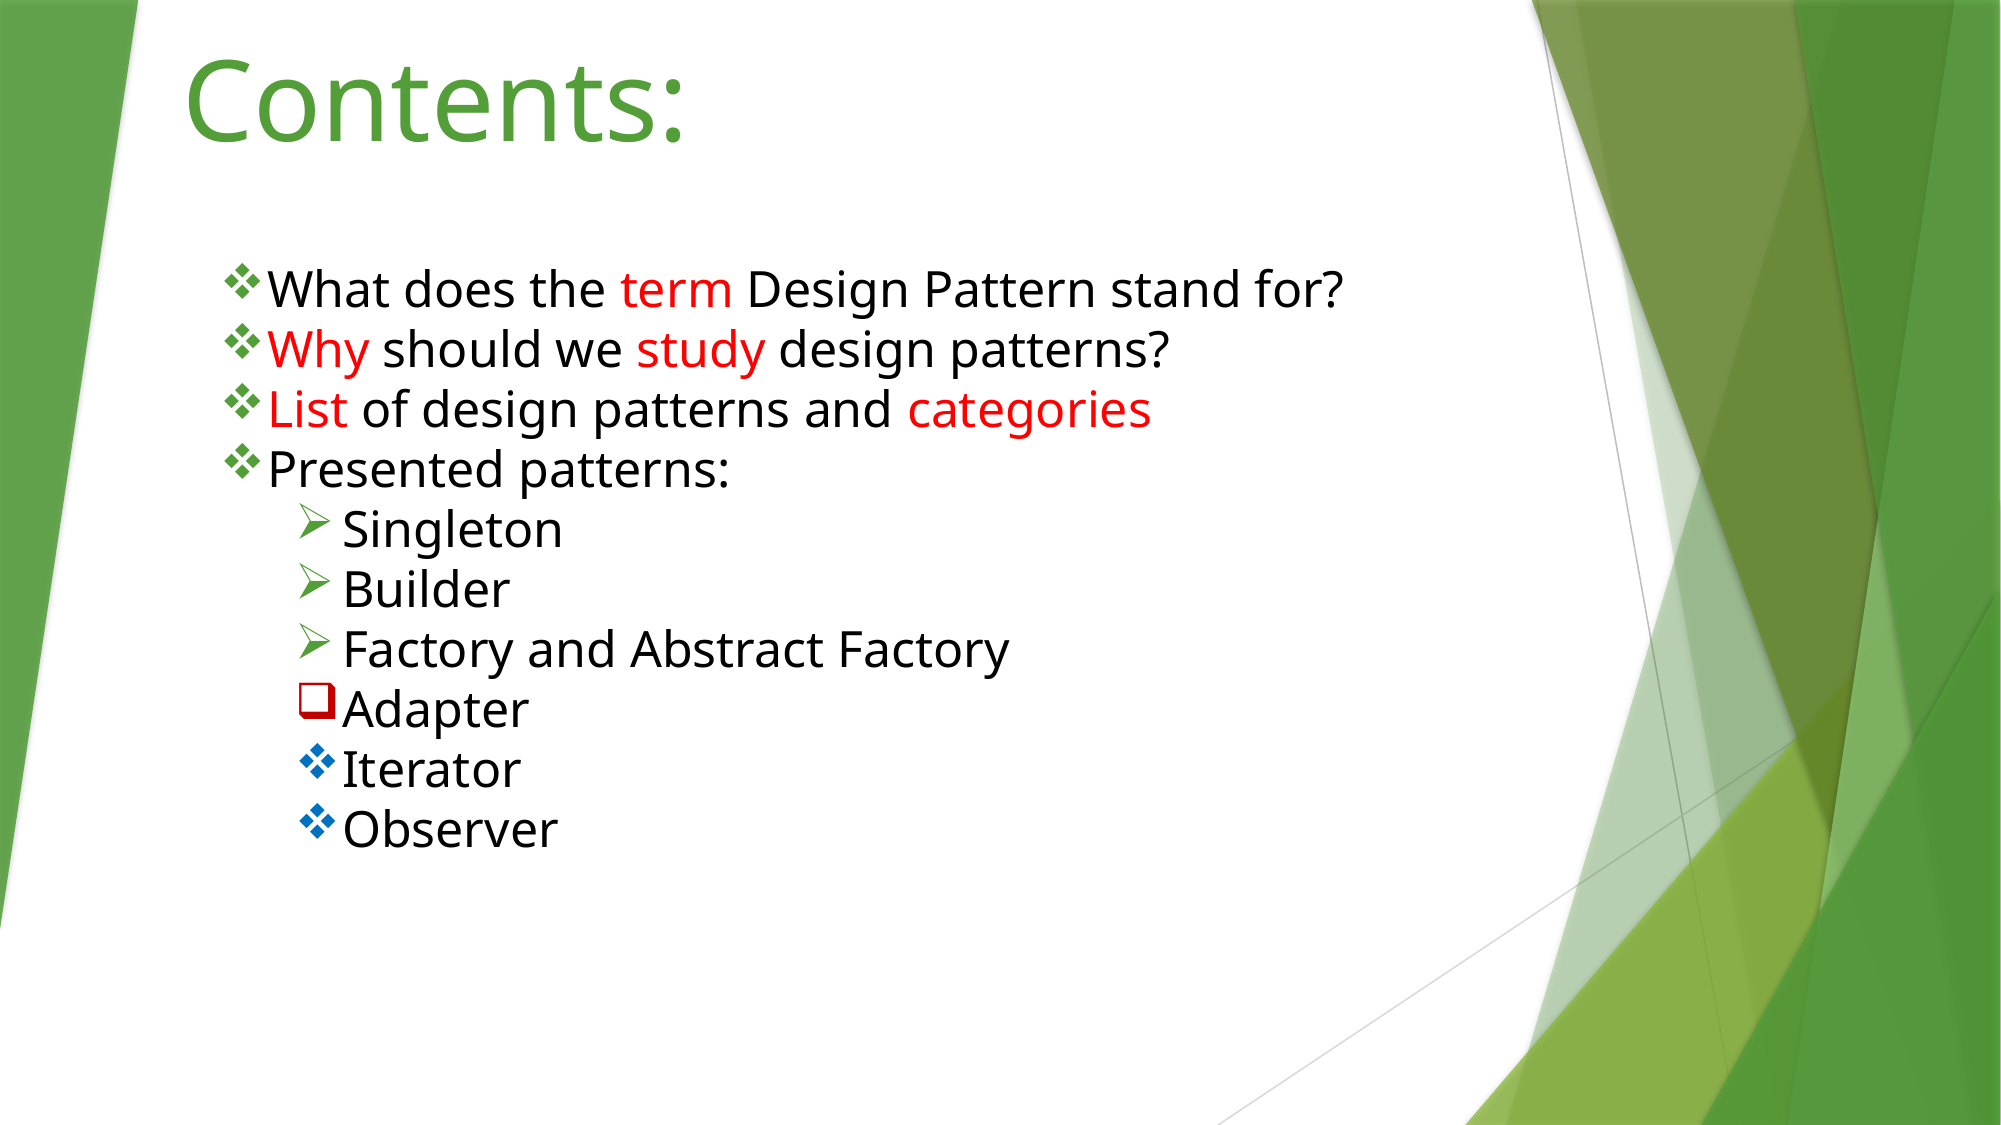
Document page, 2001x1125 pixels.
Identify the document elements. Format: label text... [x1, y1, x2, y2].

title Contents: [0, 0, 705, 172]
text_box What does the term Design Pattern stand for? Why should we study design patterns? List of design patterns and categories Presented patterns: Singleton Builder Factory and Abstract Factory Adapter Iterator Observer [205, 249, 1496, 925]
